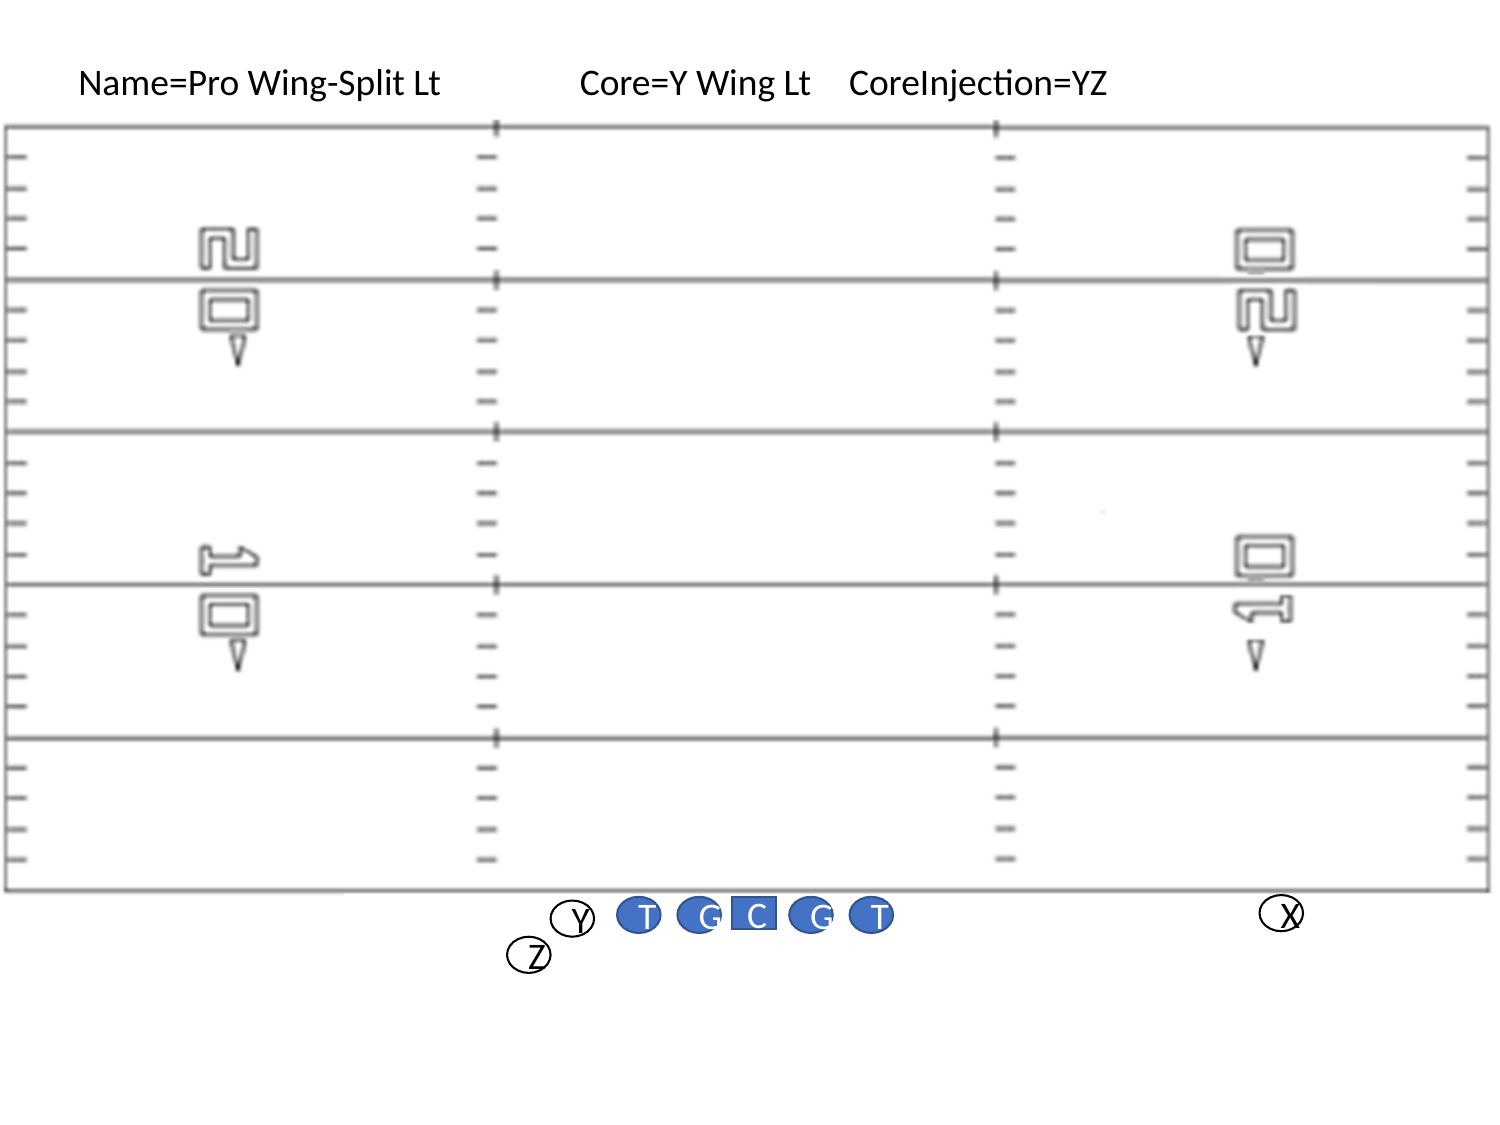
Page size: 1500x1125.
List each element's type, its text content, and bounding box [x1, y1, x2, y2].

text_box C [731, 900, 777, 930]
text_box Z [506, 935, 552, 974]
text_box T [848, 900, 895, 935]
text_box Core=Y Wing Lt [565, 50, 827, 111]
picture [0, 117, 1500, 900]
text_box T [616, 900, 662, 935]
text_box G [676, 900, 722, 935]
text_box X [1258, 900, 1305, 933]
text_box Name=Pro Wing-Split Lt [63, 50, 465, 111]
text_box CoreInjection=YZ [834, 50, 1132, 111]
text_box G [788, 900, 834, 935]
text_box Y [549, 900, 596, 938]
